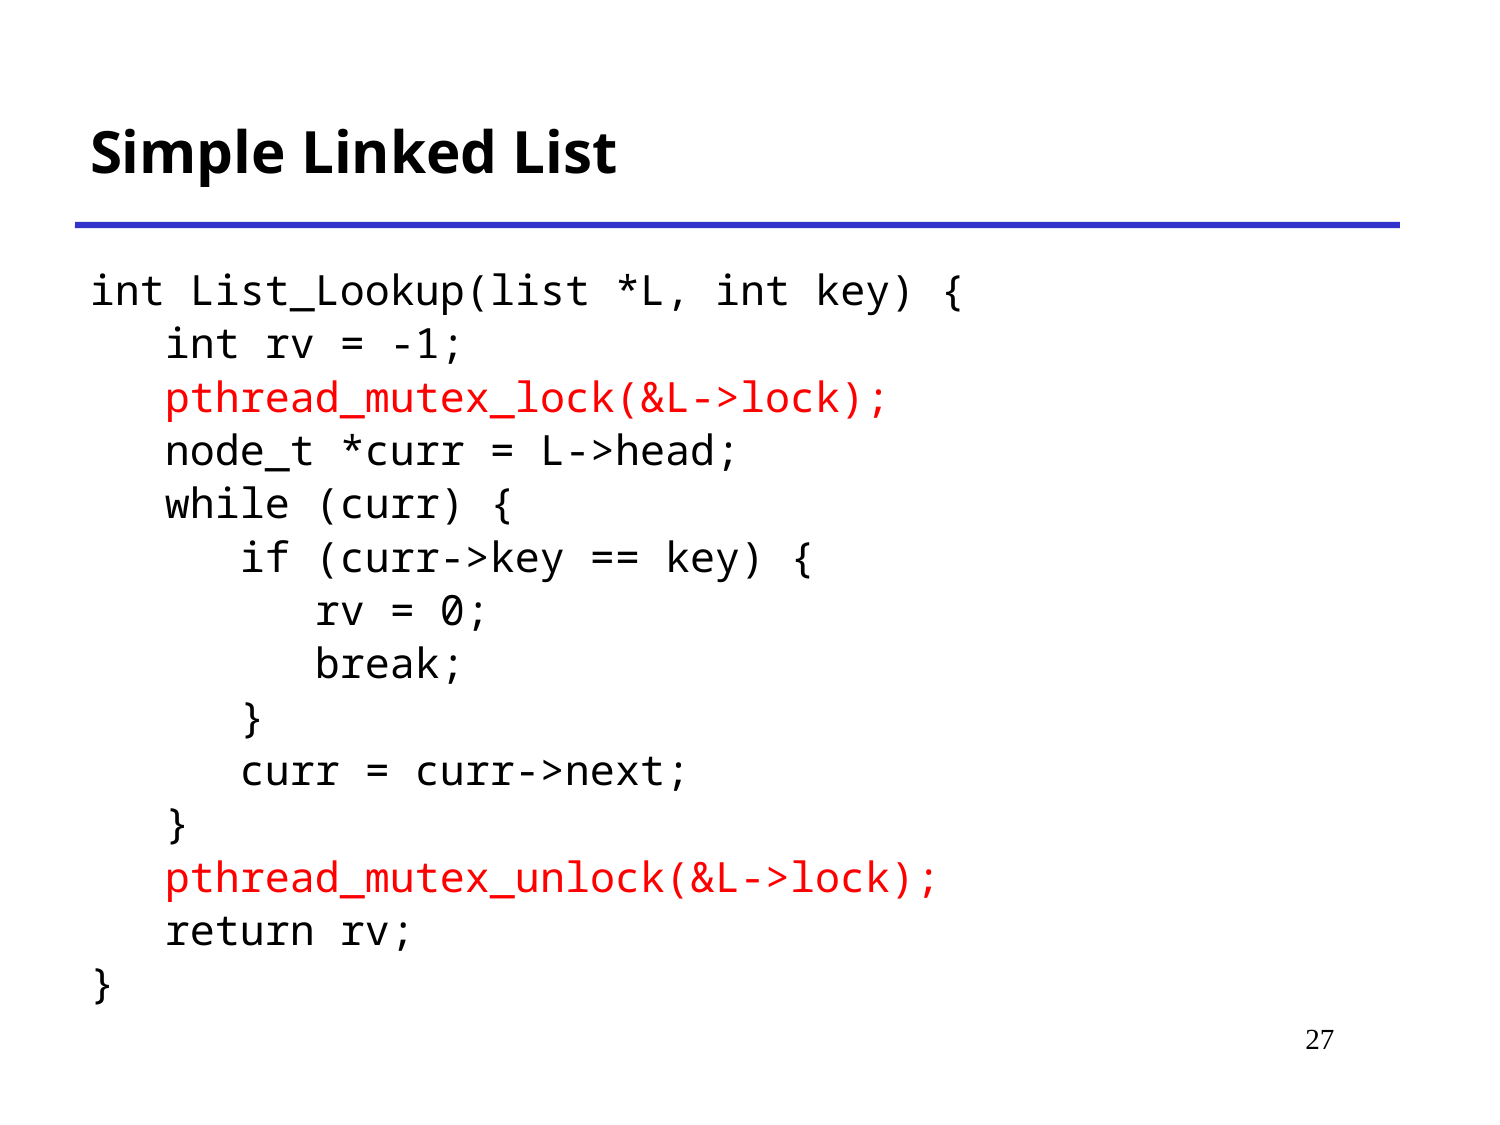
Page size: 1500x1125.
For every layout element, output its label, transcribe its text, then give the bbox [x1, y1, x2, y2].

title Simple Linked List [75, 75, 1400, 225]
slide_number 26 [1137, 1012, 1351, 1088]
text_box int List_Lookup(list *L, int key) { int rv = -1; pthread_mutex_lock(&L->lock); node_t *curr = L->head; while (curr) { if (curr->key == key) { rv = 0; break; } curr = curr->next; } pthread_mutex_unlock(&L->lock); return rv; } [74, 262, 1465, 983]
